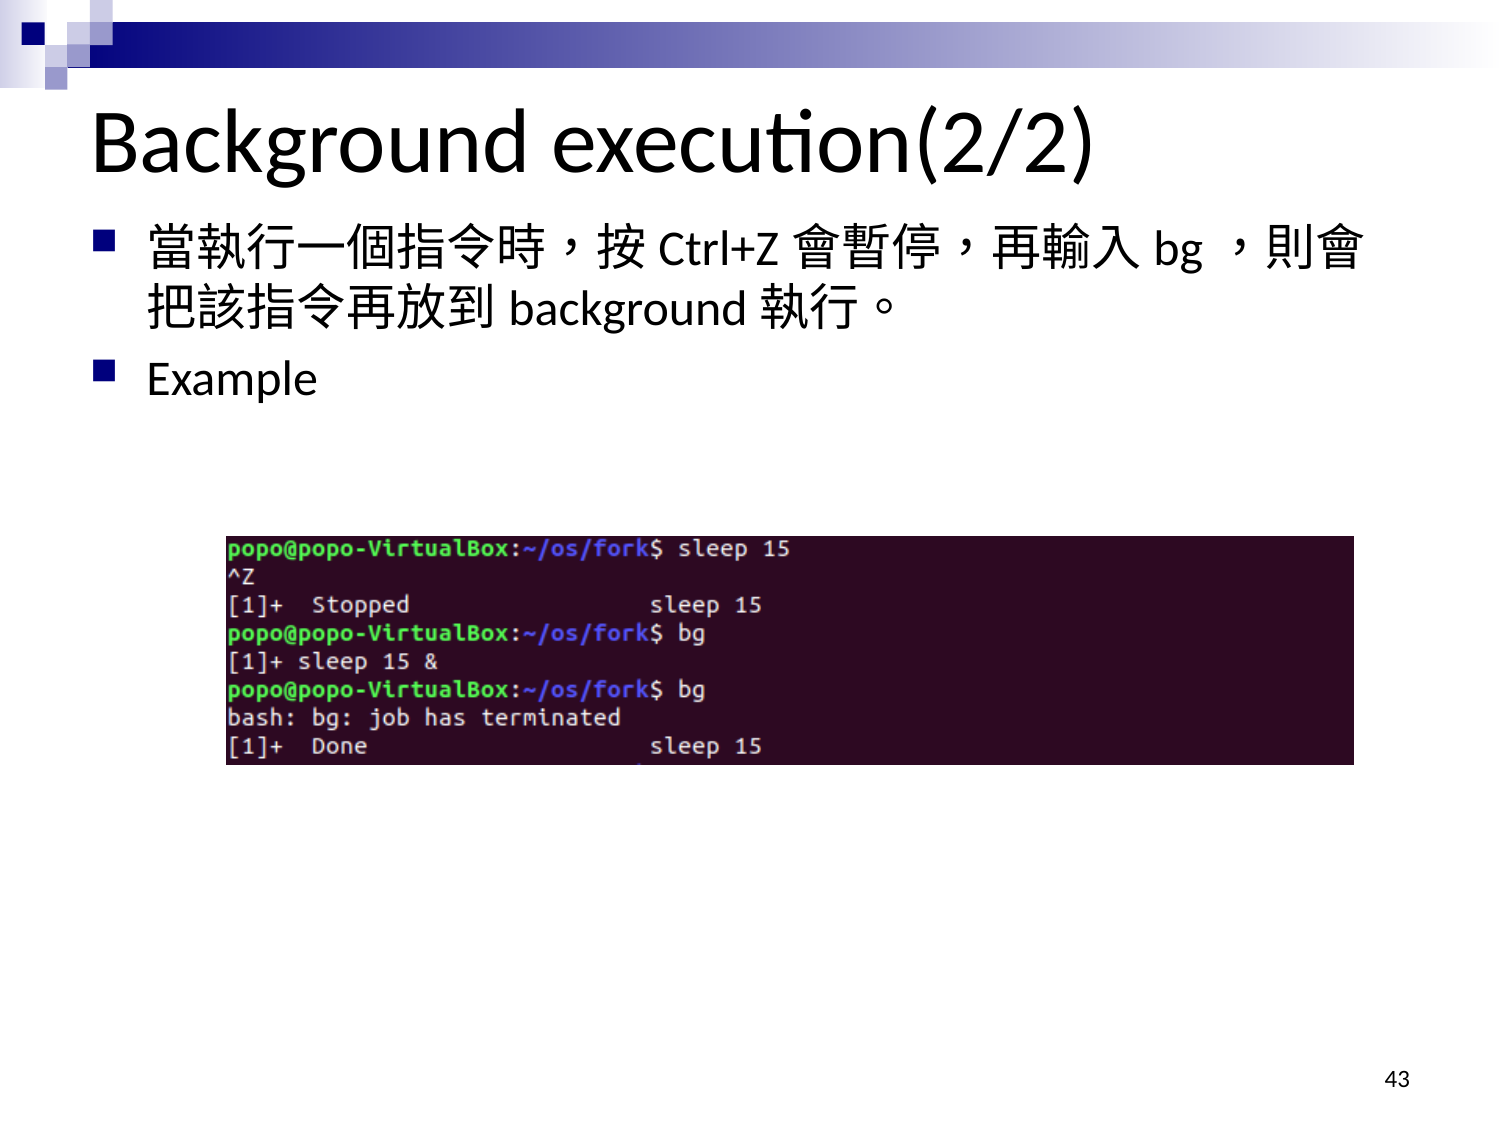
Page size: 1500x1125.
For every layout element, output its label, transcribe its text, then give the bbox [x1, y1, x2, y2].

list 當執行一個指令時，按Ctrl+Z會暫停，再輸入bg，則會把該指令再放到background執行。 Example [75, 208, 1425, 963]
slide_number 43 [1074, 1025, 1425, 1100]
picture [226, 536, 1354, 765]
title Background execution(2/2) [75, 75, 1425, 197]
